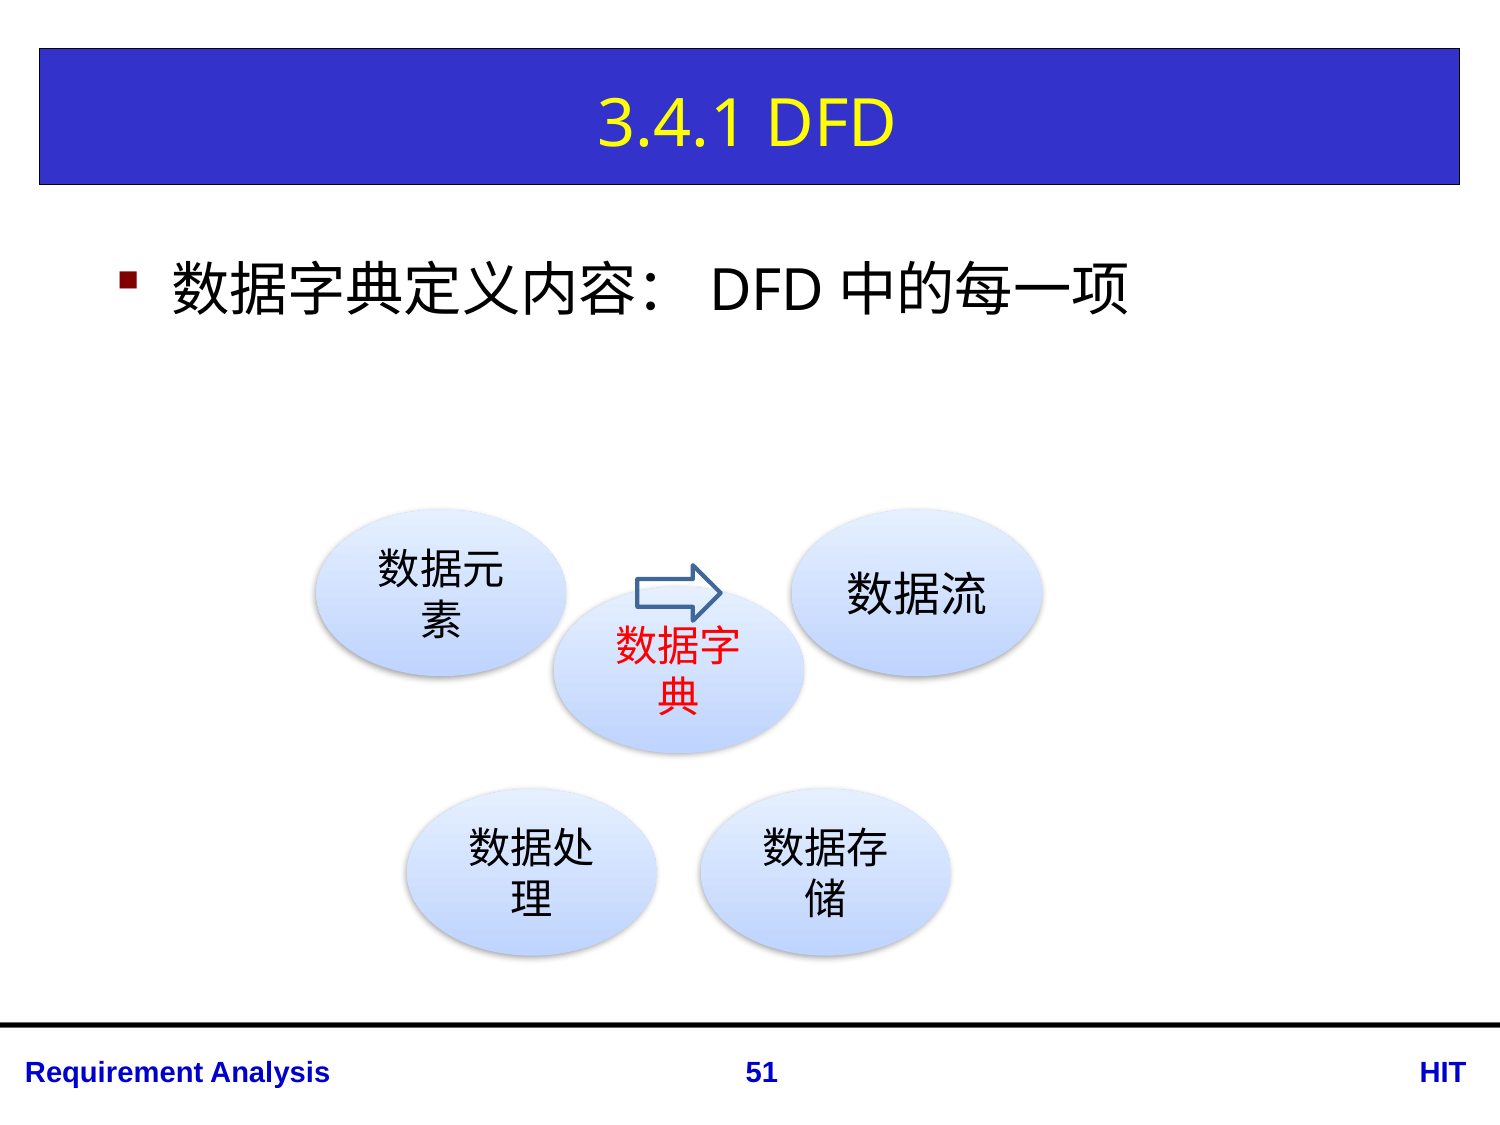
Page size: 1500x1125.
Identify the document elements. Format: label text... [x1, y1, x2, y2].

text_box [178, 336, 1180, 1004]
text_box 数据字典定义内容：DFD中的每一项 [99, 245, 1413, 438]
title 3.4.1 DFD [38, 54, 1457, 185]
